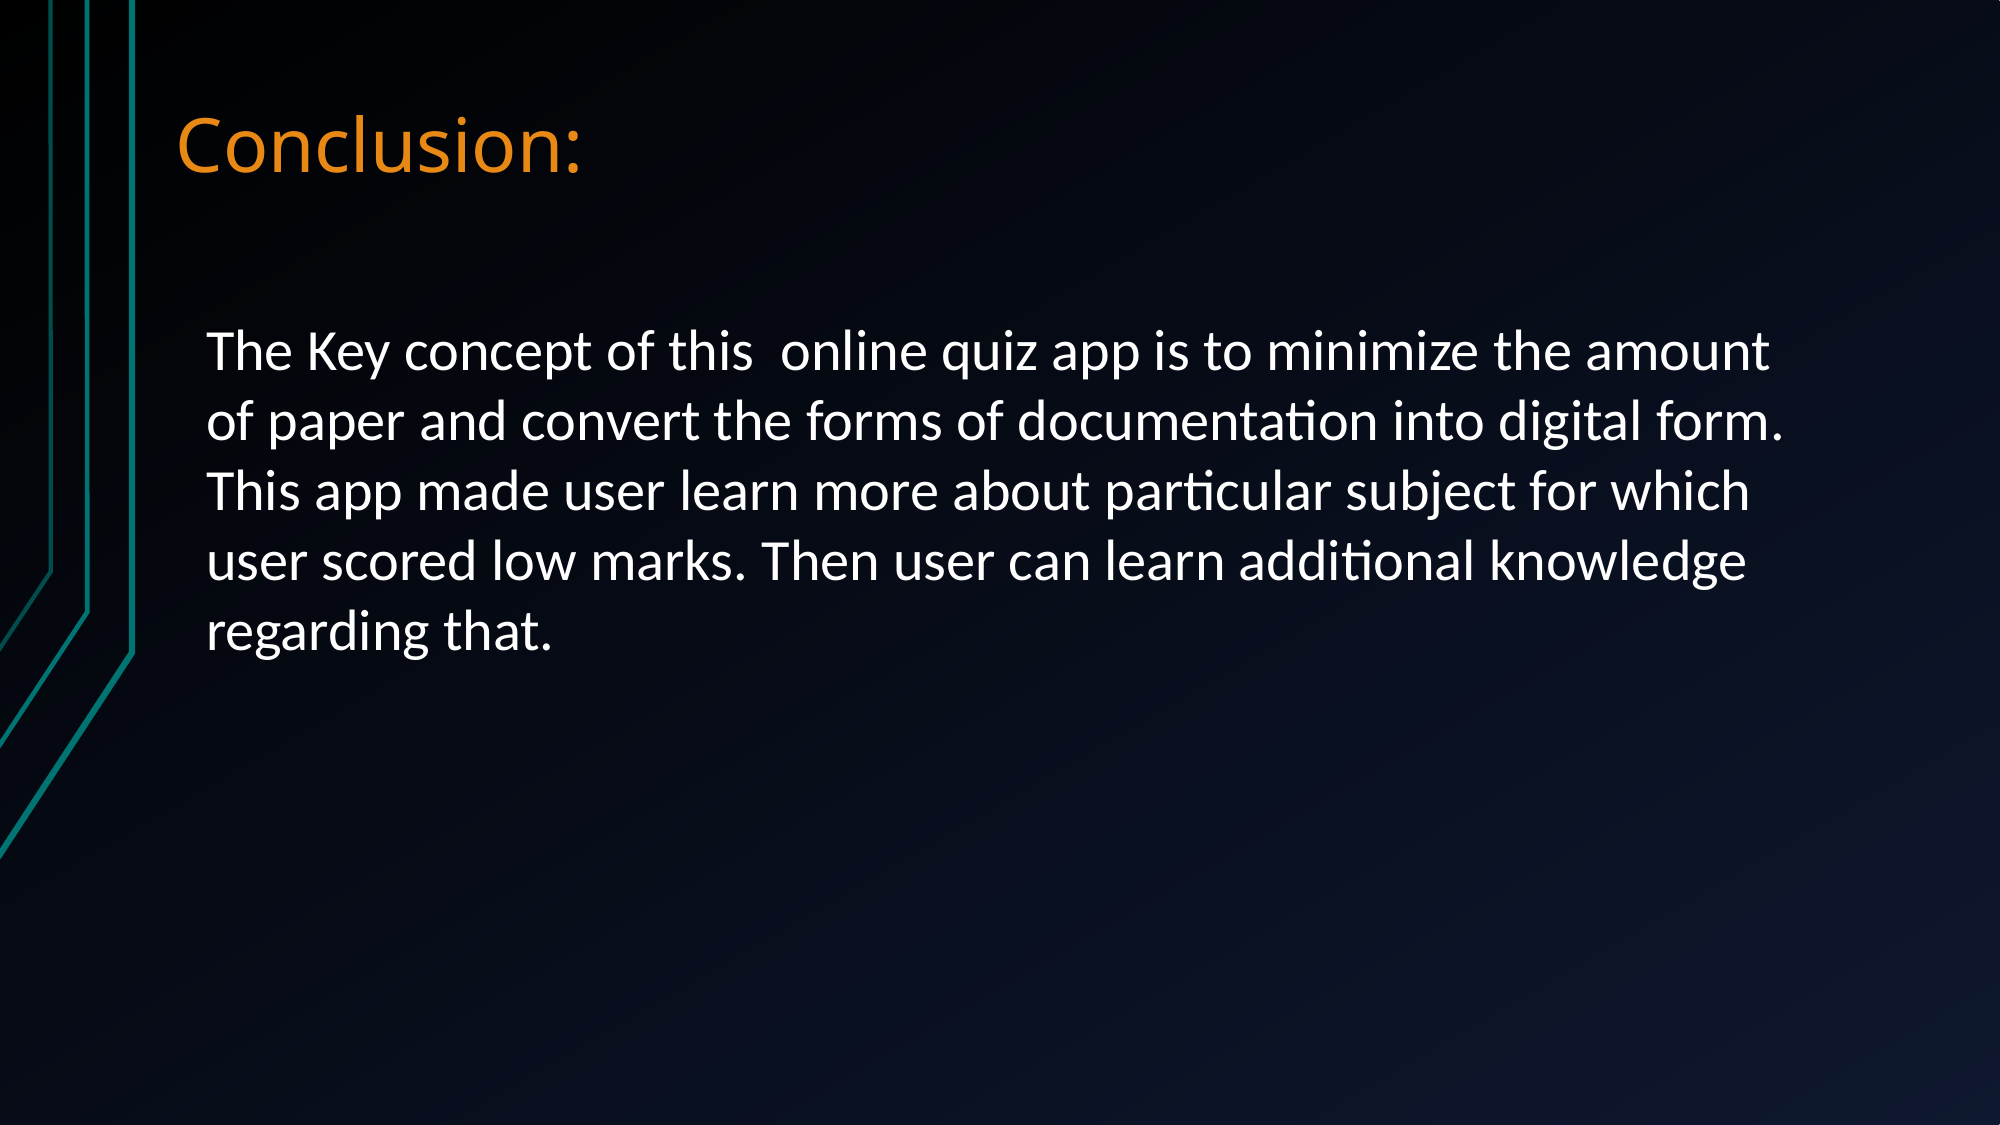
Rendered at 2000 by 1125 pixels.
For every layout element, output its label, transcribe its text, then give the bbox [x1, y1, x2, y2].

text_box The Key concept of this online quiz app is to minimize the amount of paper and convert the forms of documentation into digital form. This app made user learn more about particular subject for which user scored low marks. Then user can learn additional knowledge regarding that. [191, 304, 1834, 670]
text_box Conclusion: [161, 89, 858, 195]
